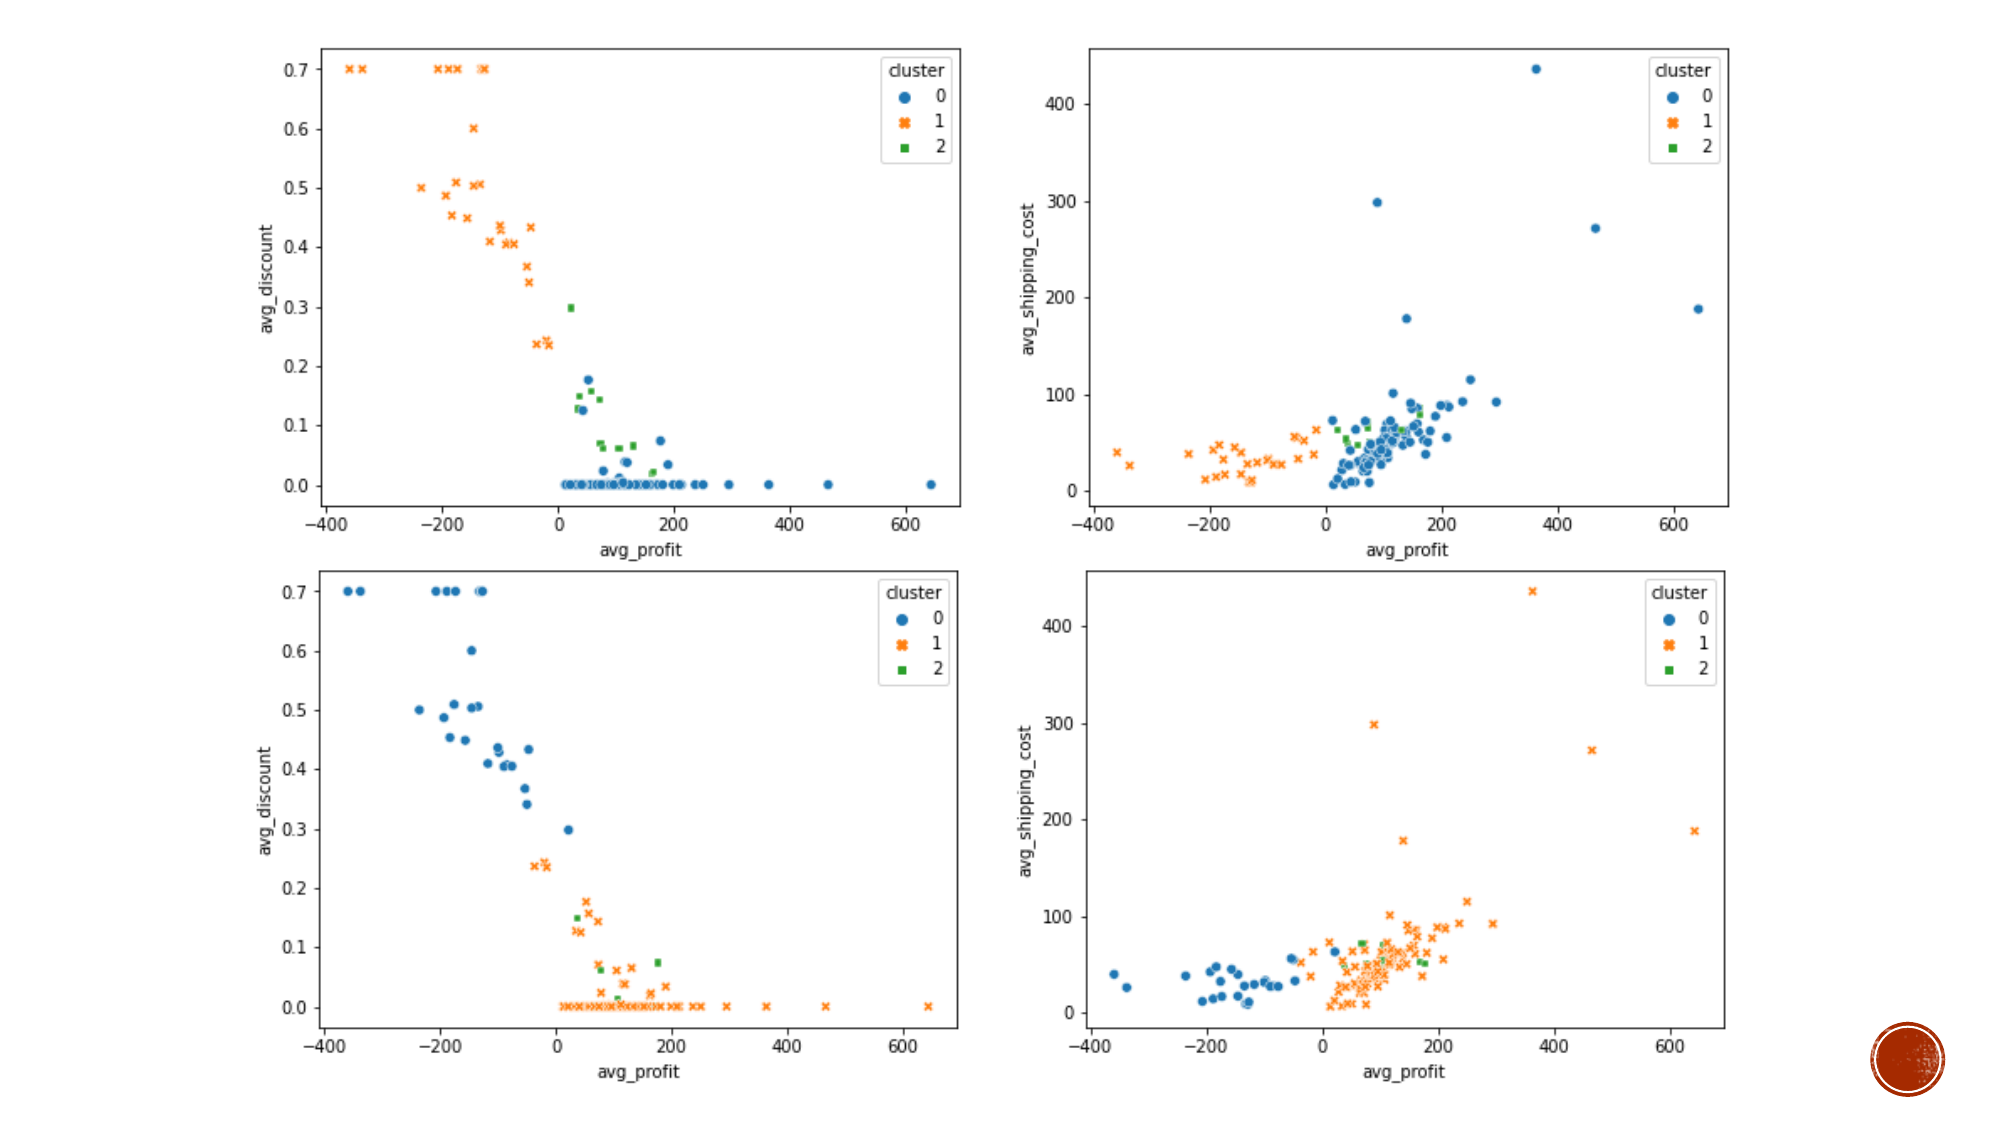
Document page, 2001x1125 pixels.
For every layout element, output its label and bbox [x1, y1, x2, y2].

picture [242, 565, 1755, 1090]
picture [242, 30, 1780, 579]
